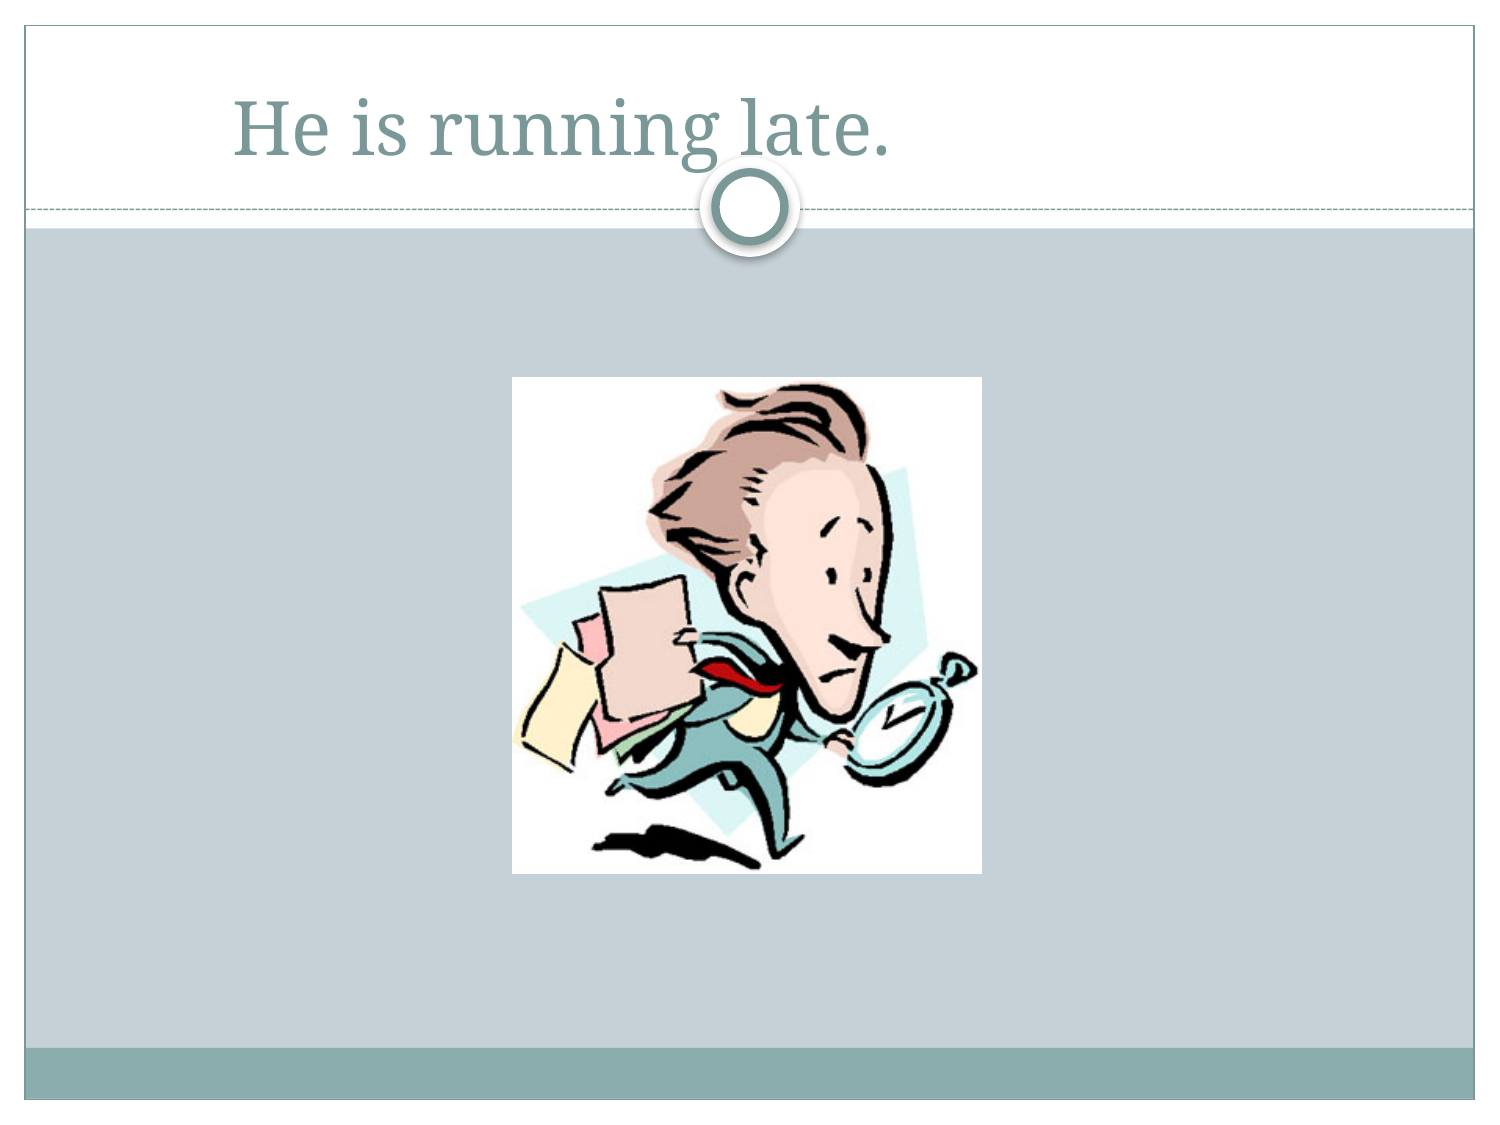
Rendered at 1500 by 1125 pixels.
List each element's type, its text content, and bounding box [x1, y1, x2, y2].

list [512, 377, 982, 874]
title He is running late. [24, 24, 1100, 178]
